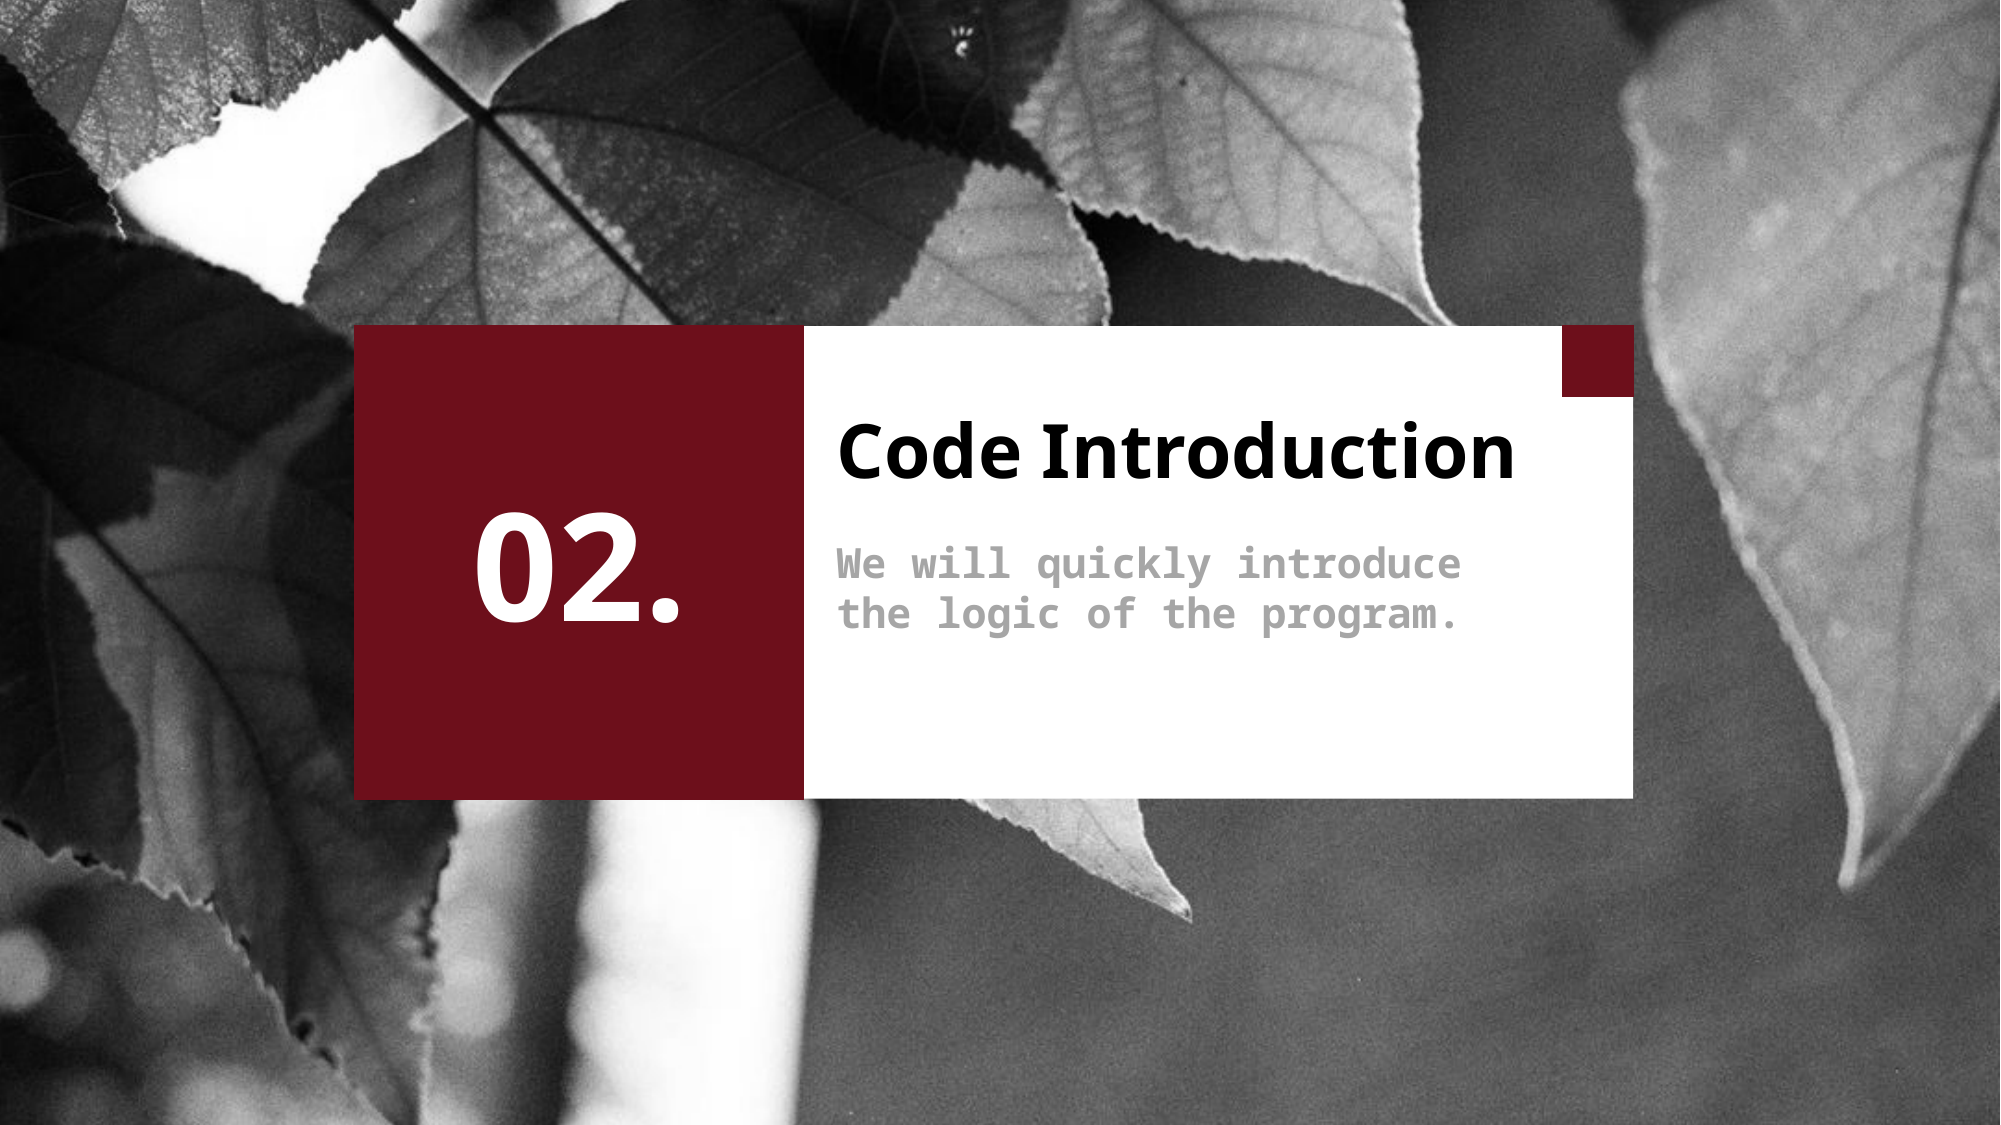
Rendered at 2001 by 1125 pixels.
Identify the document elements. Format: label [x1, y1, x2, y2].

picture [0, 0, 2000, 1125]
text_box [355, 326, 1634, 799]
